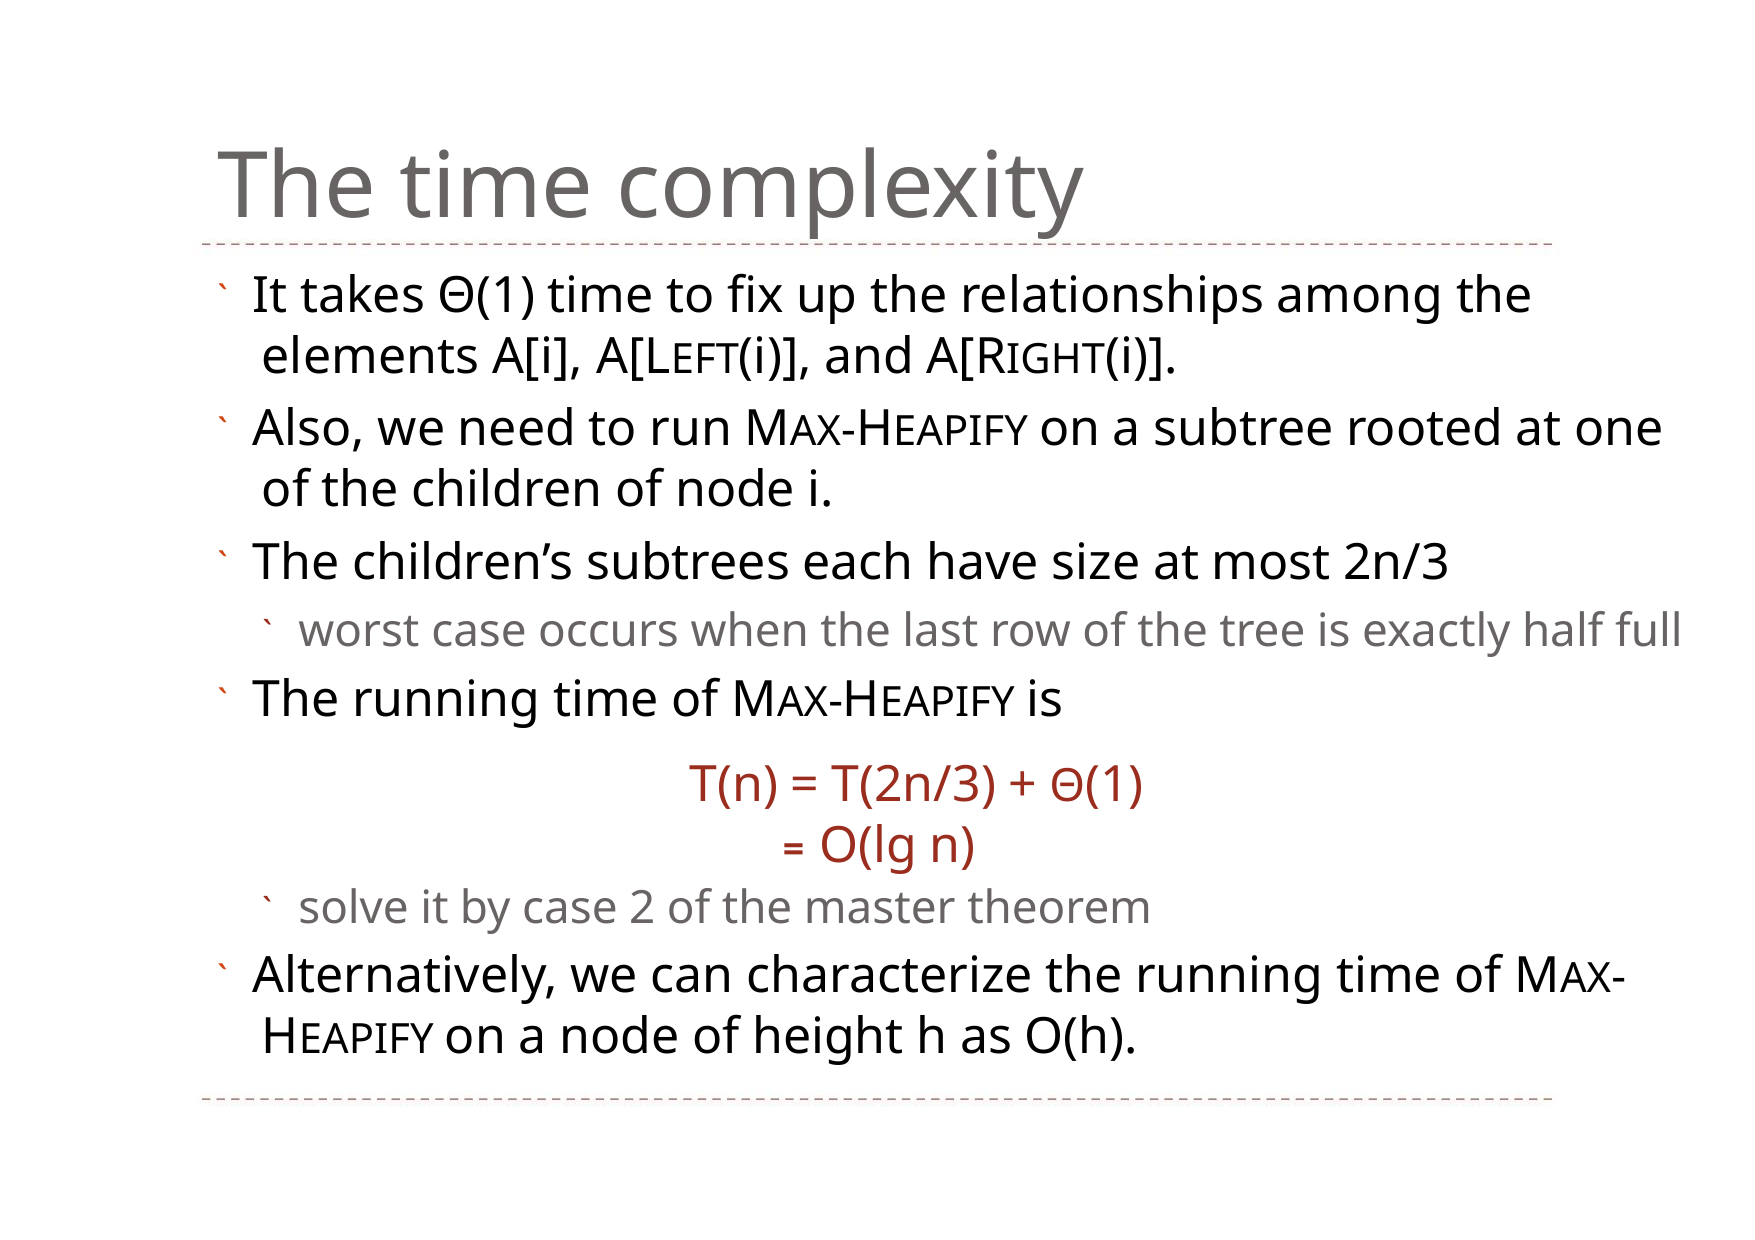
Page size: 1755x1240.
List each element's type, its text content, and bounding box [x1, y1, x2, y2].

text_box ` It takes Θ(1) time to fix up the relationships among the elements A[i], A[LEFT(i)], and A[RIGHT(i)]. ` Also, we need to run MAX‐HEAPIFY on a subtree rooted at one of the children of node i. ` The children’s subtrees each have size at most 2n/3 ` worst case occurs when the last row of the tree is exactly half full ` The running time of MAX‐HEAPIFY is [217, 261, 1717, 727]
text_box The time complexity [217, 158, 1090, 237]
text_box ` Alternatively, we can characterize the running time of MAX‐ HEAPIFY on a node of height h as O(h). [217, 941, 1656, 1064]
text_box [127, 56, 1627, 1182]
text_box T(n) = T(2n/3) + Θ(1) = O(lg n) ` solve it by case 2 of the master theorem [262, 750, 1239, 933]
